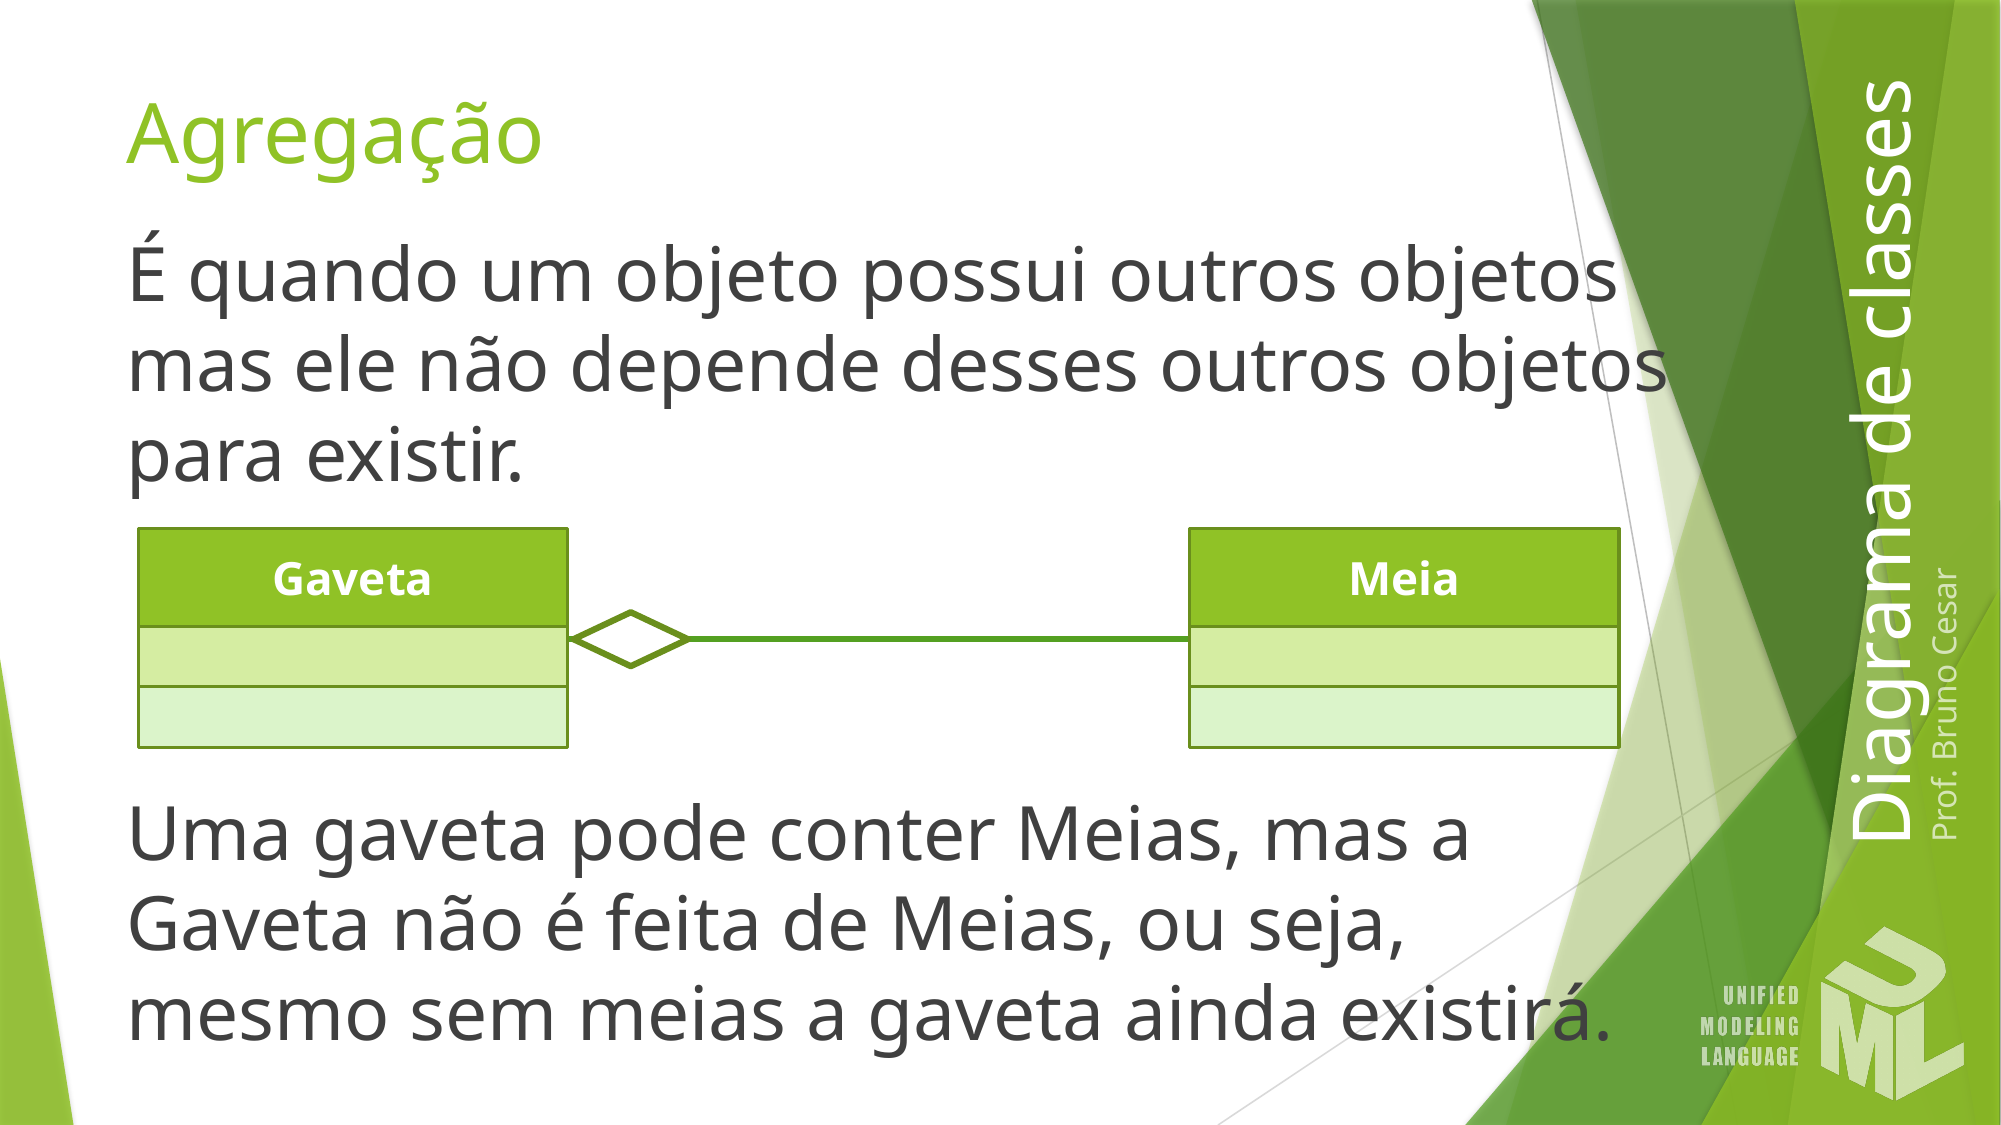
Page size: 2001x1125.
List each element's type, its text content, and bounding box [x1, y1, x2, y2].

text_box Uma gaveta pode conter Meias, mas a Gaveta não é feita de Meias, ou seja, mesmo sem meias a gaveta ainda existirá. [111, 778, 1688, 1088]
picture [1701, 926, 1964, 1101]
list É quando um objeto possui outros objetos mas ele não depende desses outros objetos para existir. [111, 219, 1688, 529]
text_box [137, 527, 1620, 748]
text_box Prof. Bruno Cesar [1915, 498, 1983, 858]
text_box Agregação [111, 72, 1522, 213]
text_box Diagrama de classes [1822, 53, 1939, 863]
